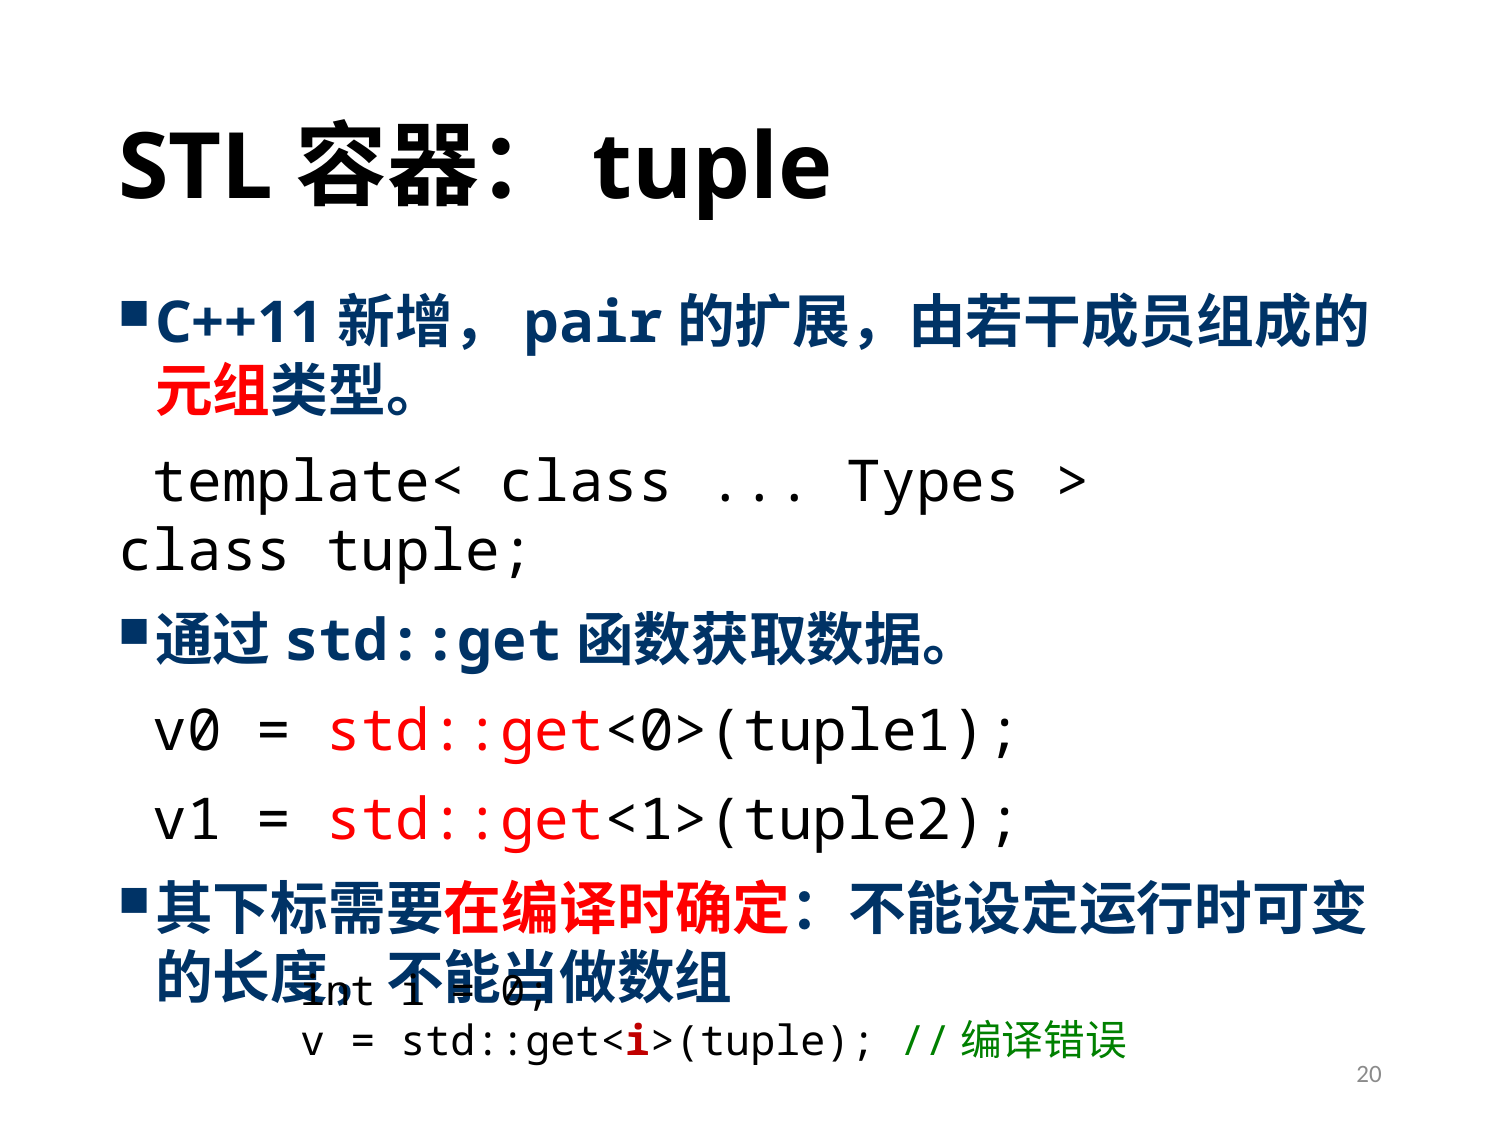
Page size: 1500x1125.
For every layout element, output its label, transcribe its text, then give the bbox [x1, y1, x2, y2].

title STL容器：tuple [103, 59, 1397, 277]
text_box int i = 0; v = std::get<i>(tuple); //编译错误 [285, 956, 1142, 1072]
slide_number 20 [1059, 1042, 1397, 1103]
list C++11新增，pair的扩展，由若干成员组成的元组类型。 template< class ... Types > class tuple; 通过std::get函数获取数据。 v0 = std::get<0>(tuple1); v1 = std::get<1>(tuple2); 其下标需要在编译时确定：不能设定运行时可变的长度，不能当做数组 [103, 277, 1424, 1025]
